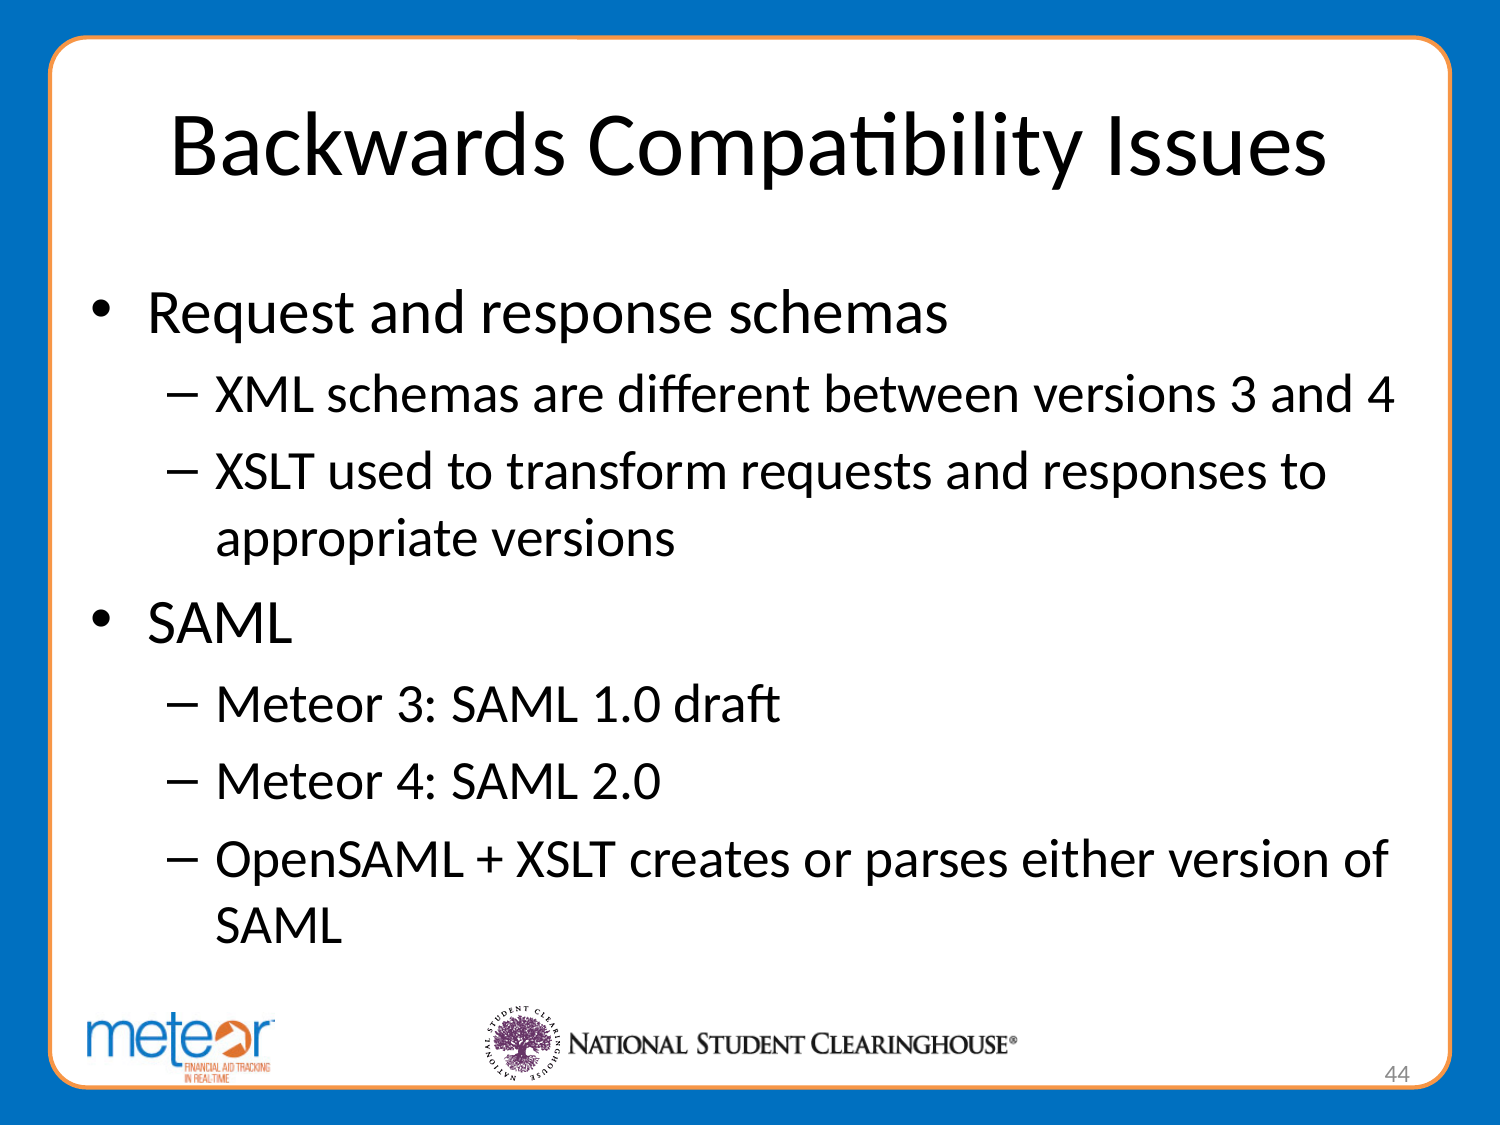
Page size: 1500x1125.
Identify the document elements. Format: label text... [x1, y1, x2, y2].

title Backwards Compatibility Issues [75, 45, 1425, 233]
list Request and response schemas XML schemas are different between versions 3 and 4 XSLT used to transform requests and responses to appropriate versions SAML Meteor 3: SAML 1.0 draft Meteor 4: SAML 2.0 OpenSAML + XSLT creates or parses either version of SAML [75, 262, 1425, 1005]
picture [474, 1005, 1026, 1081]
slide_number 44 [1074, 1042, 1425, 1103]
picture [87, 1012, 275, 1084]
